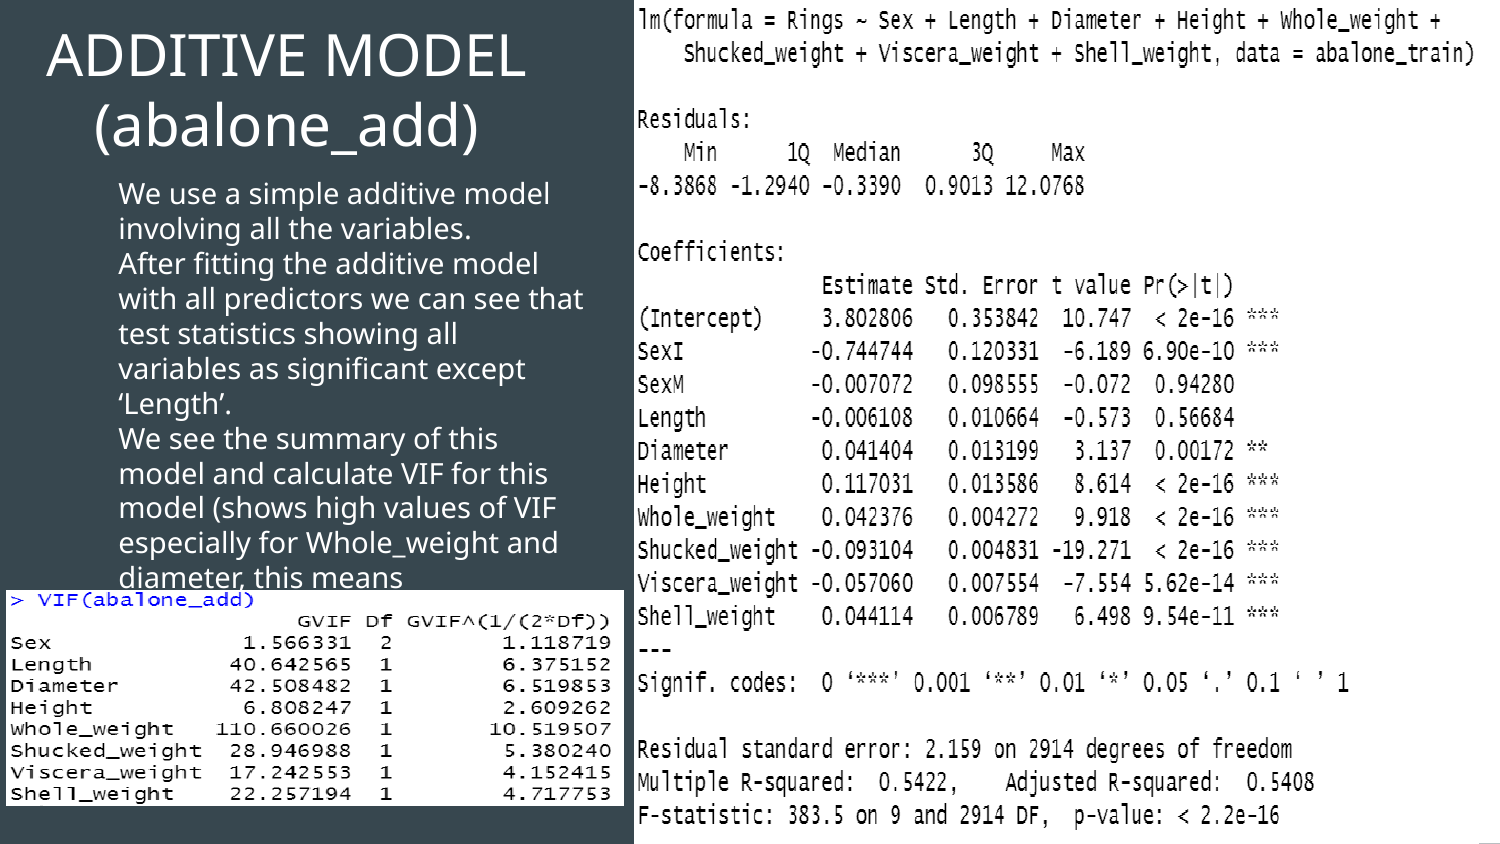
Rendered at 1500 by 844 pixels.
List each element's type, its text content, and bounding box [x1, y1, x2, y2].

subtitle We use a simple additive model involving all the variables. After fitting the additive model with all predictors we can see that test statistics showing all variables as significant except ‘Length’. We see the summary of this model and calculate VIF for this model (shows high values of VIF especially for Whole_weight and diameter, this means multicollinearity is high). [28, 160, 602, 544]
title ADDITIVE MODEL (abalone_add) [26, 45, 547, 173]
picture [634, 0, 1480, 844]
picture [6, 545, 625, 806]
